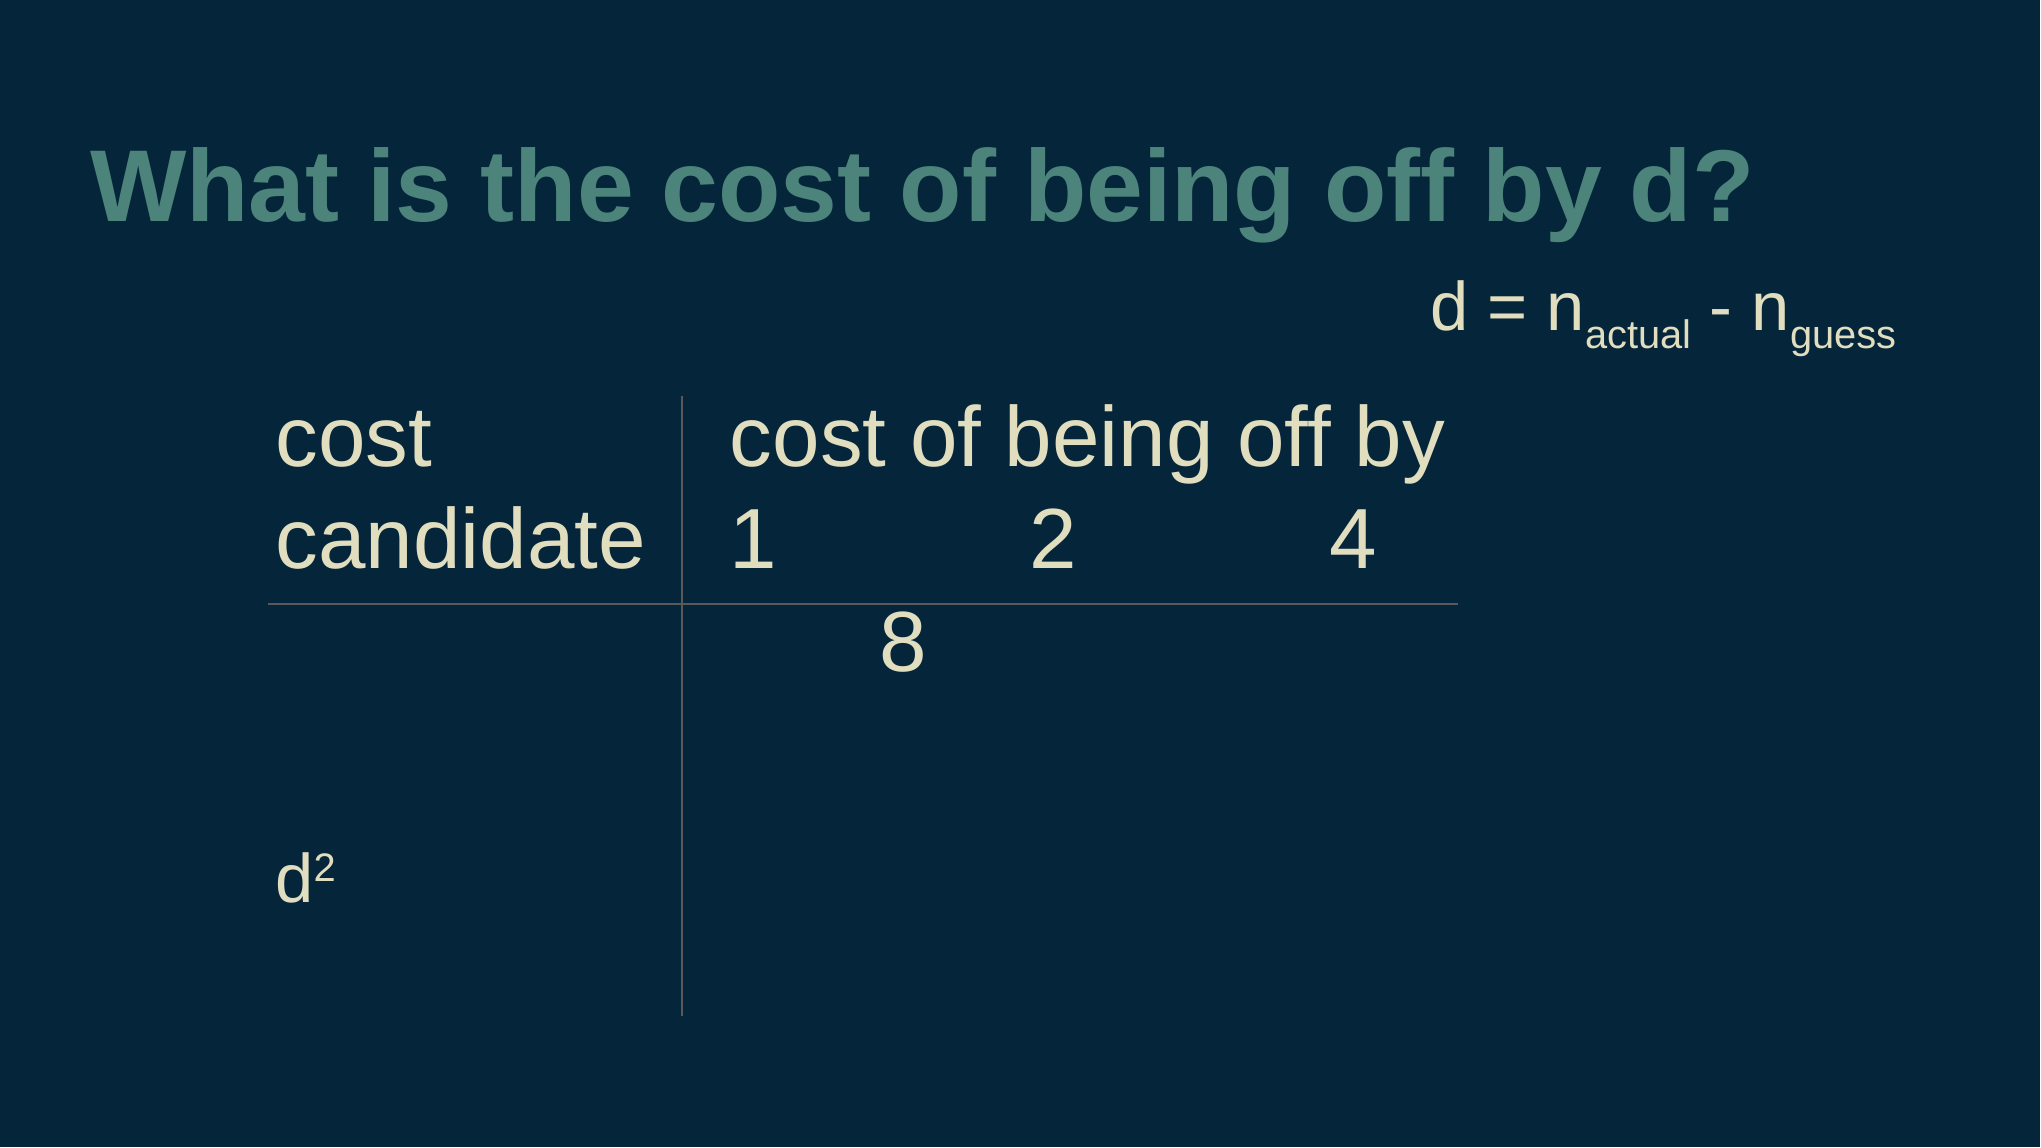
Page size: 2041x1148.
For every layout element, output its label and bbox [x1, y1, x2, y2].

text_box [1410, 241, 1971, 344]
title [69, 99, 1971, 227]
text_box [254, 360, 1556, 1017]
